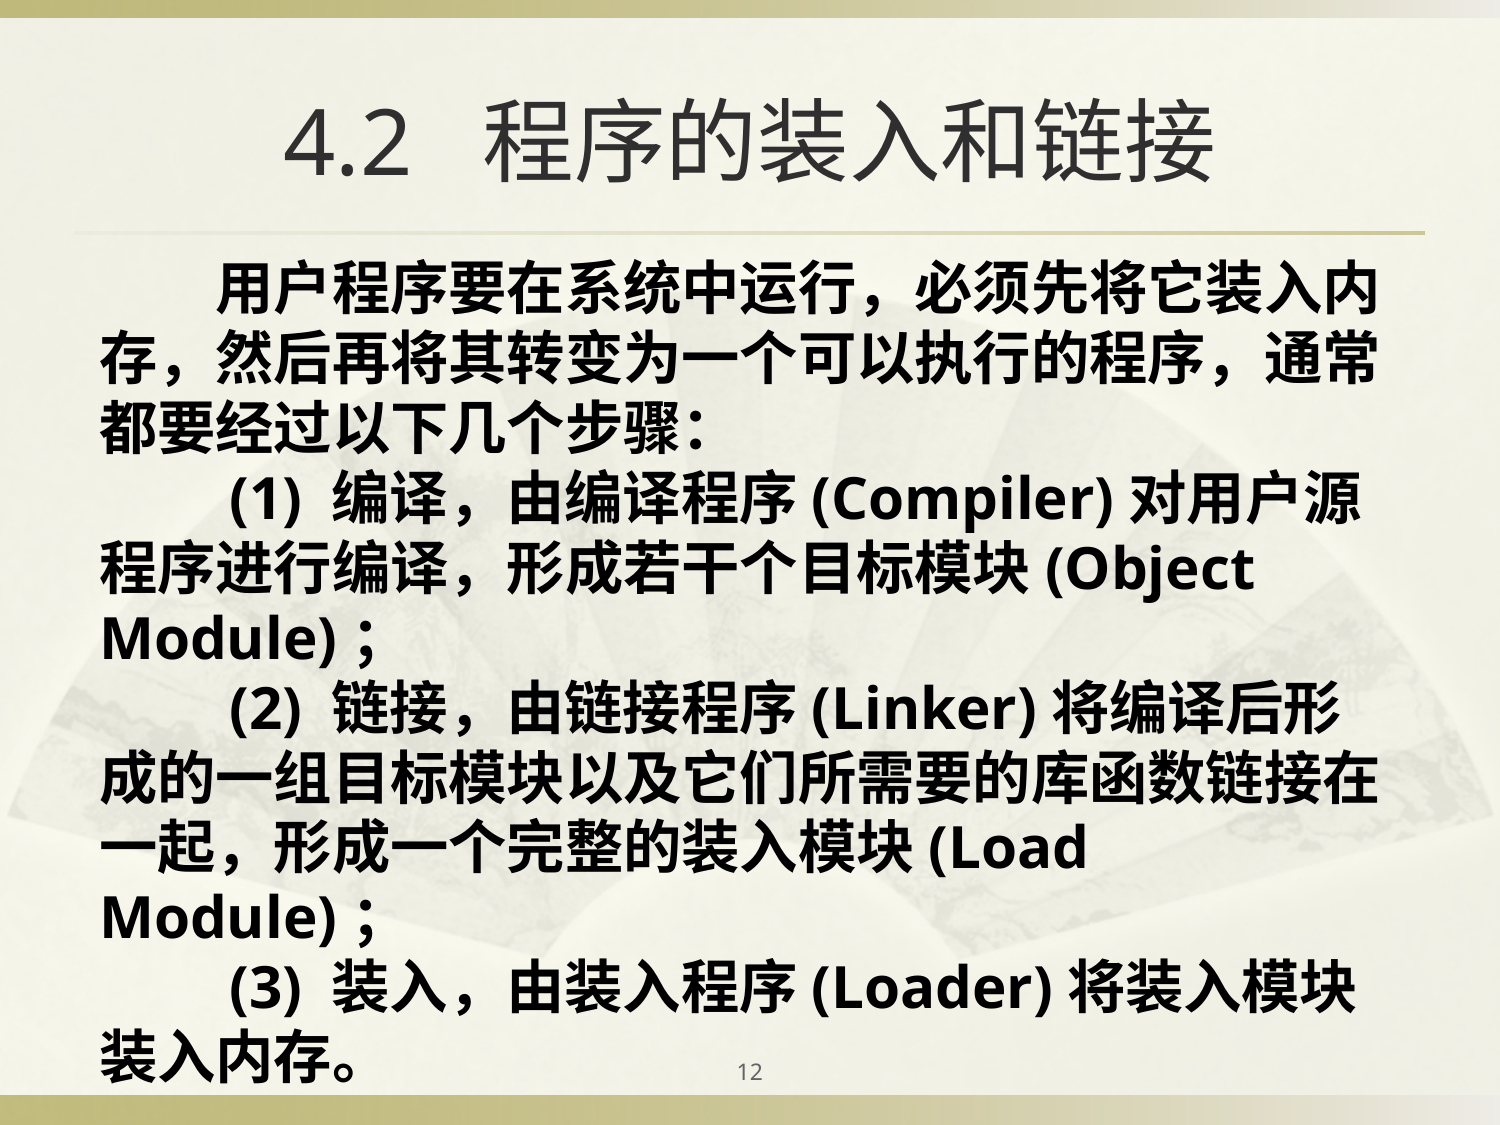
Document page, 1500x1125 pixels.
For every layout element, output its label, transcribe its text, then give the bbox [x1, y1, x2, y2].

text_box 用户程序要在系统中运行，必须先将它装入内存，然后再将其转变为一个可以执行的程序，通常都要经过以下几个步骤： (1) 编译，由编译程序(Compiler)对用户源程序进行编译，形成若干个目标模块(Object Module)； (2) 链接，由链接程序(Linker)将编译后形成的一组目标模块以及它们所需要的库函数链接在一起，形成一个完整的装入模块(Load Module)； (3) 装入，由装入程序(Loader)将装入模块装入内存。 [84, 243, 1404, 1098]
title 4.2 程序的装入和链接 [75, 45, 1425, 233]
